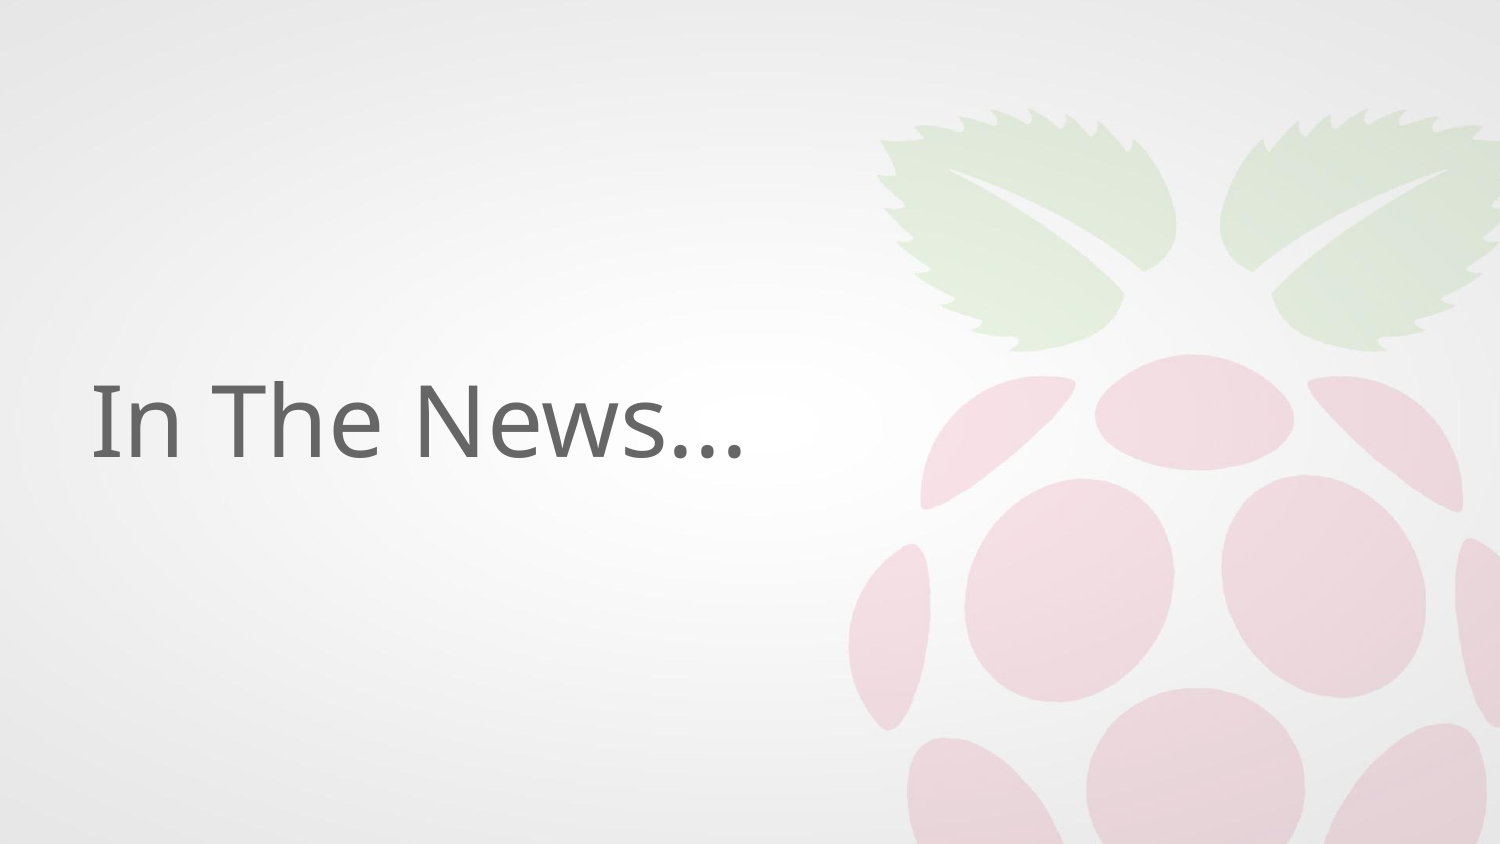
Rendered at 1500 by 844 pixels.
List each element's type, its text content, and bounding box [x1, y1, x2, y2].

title In The News... [75, 351, 1425, 493]
picture [0, 0, 1500, 844]
